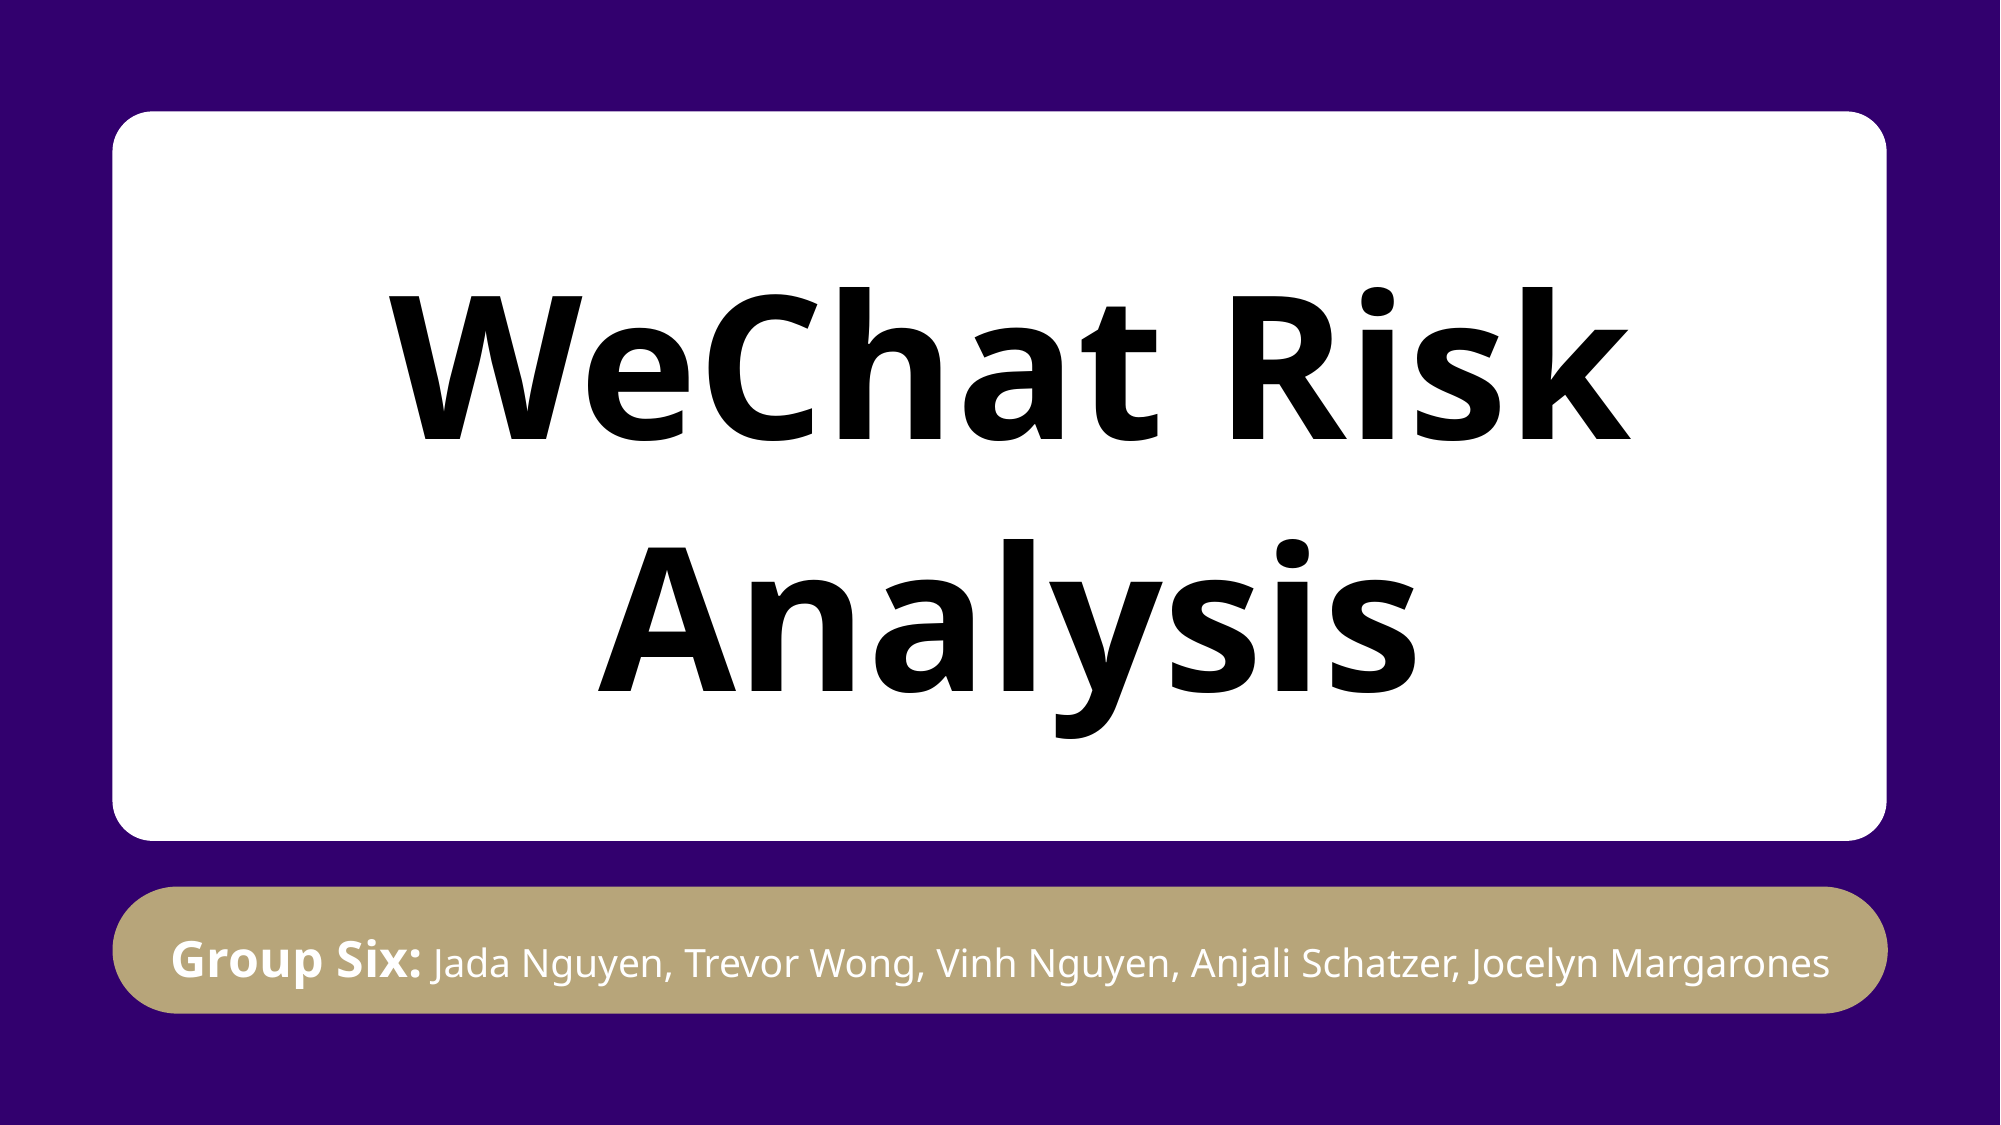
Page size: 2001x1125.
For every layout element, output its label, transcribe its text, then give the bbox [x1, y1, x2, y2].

text_box WeChat Risk Analysis [336, 227, 1686, 732]
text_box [112, 886, 1889, 1014]
text_box [112, 111, 1887, 841]
